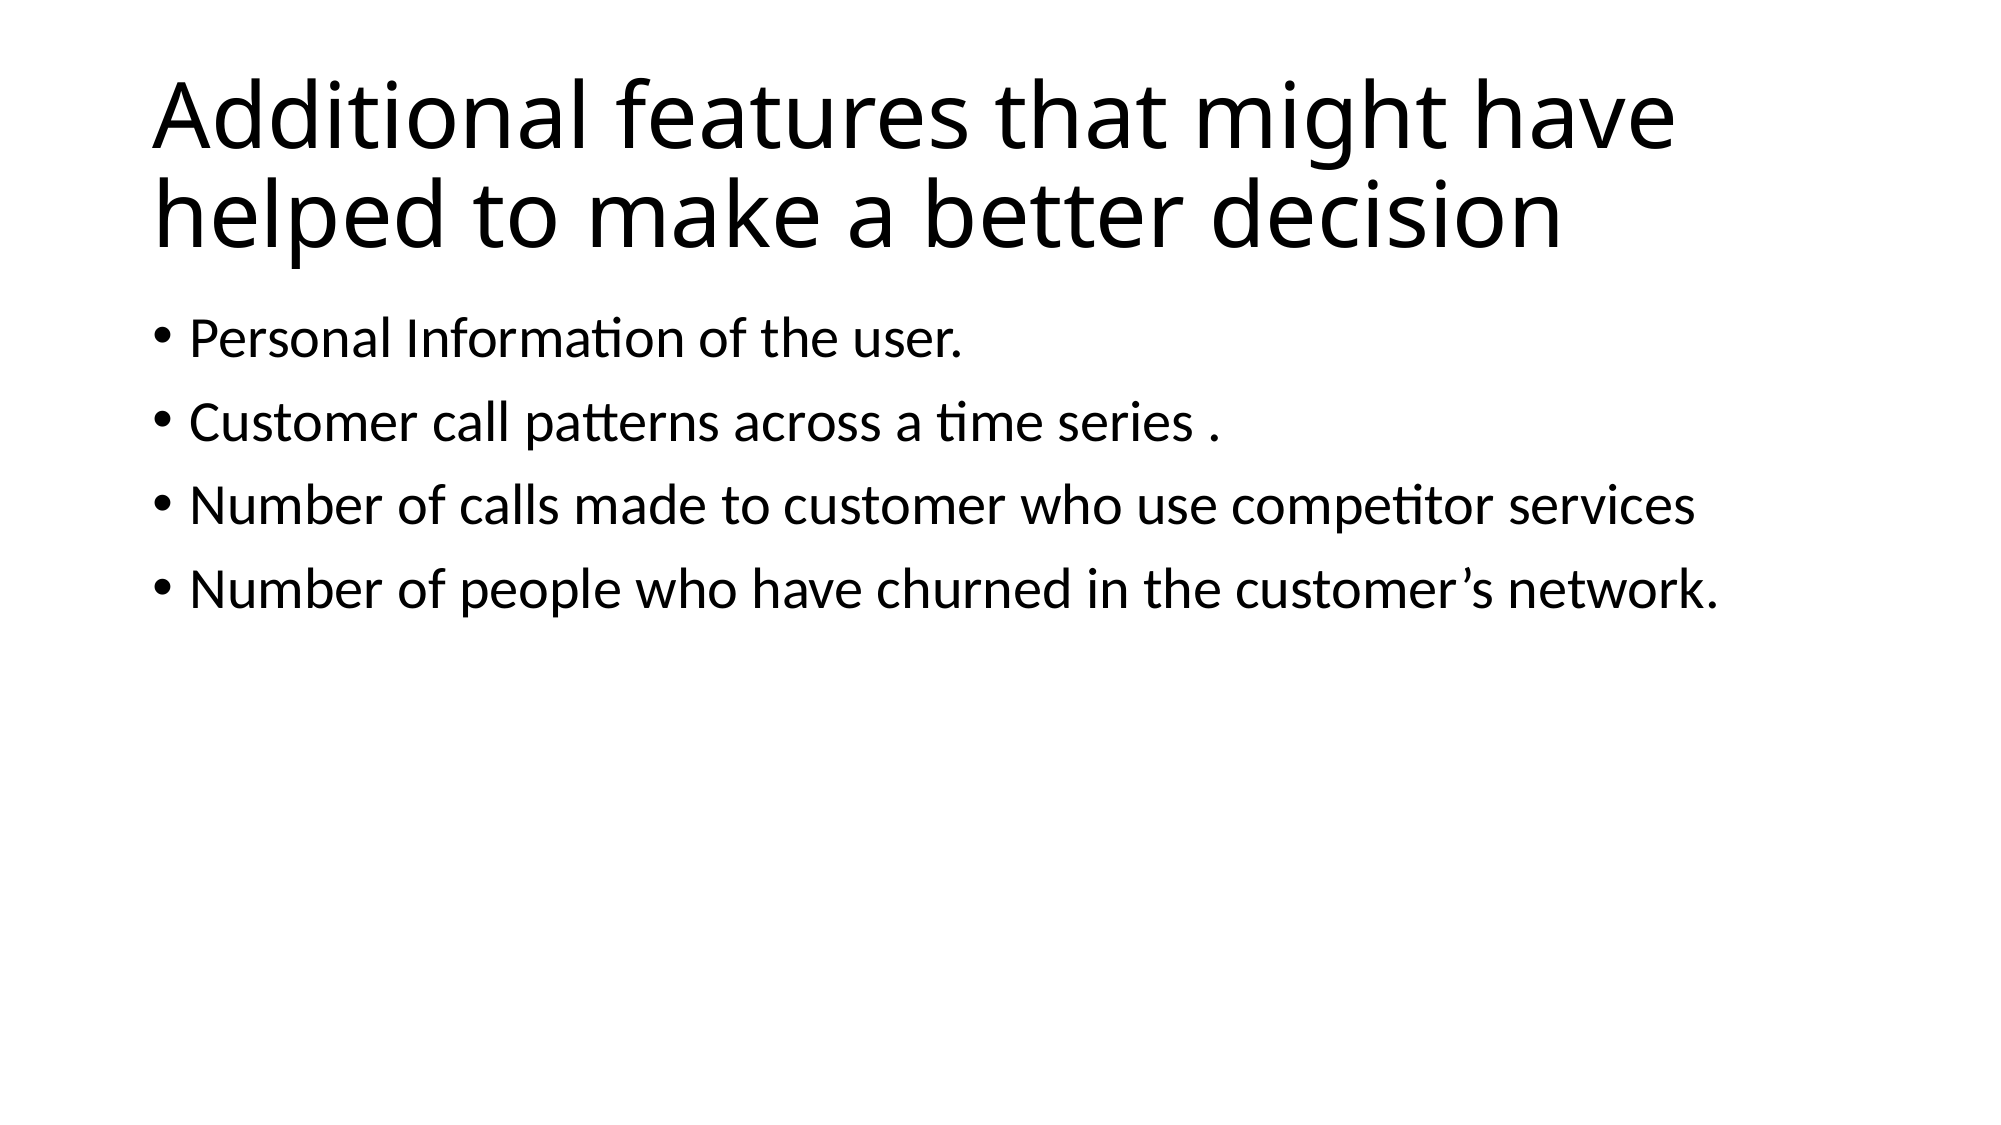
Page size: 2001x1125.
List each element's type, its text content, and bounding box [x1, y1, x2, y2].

title Additional features that might have helped to make a better decision [137, 59, 1863, 278]
list Personal Information of the user. Customer call patterns across a time series . Number of calls made to customer who use competitor services Number of people who have churned in the customer’s network. [137, 299, 1863, 1014]
